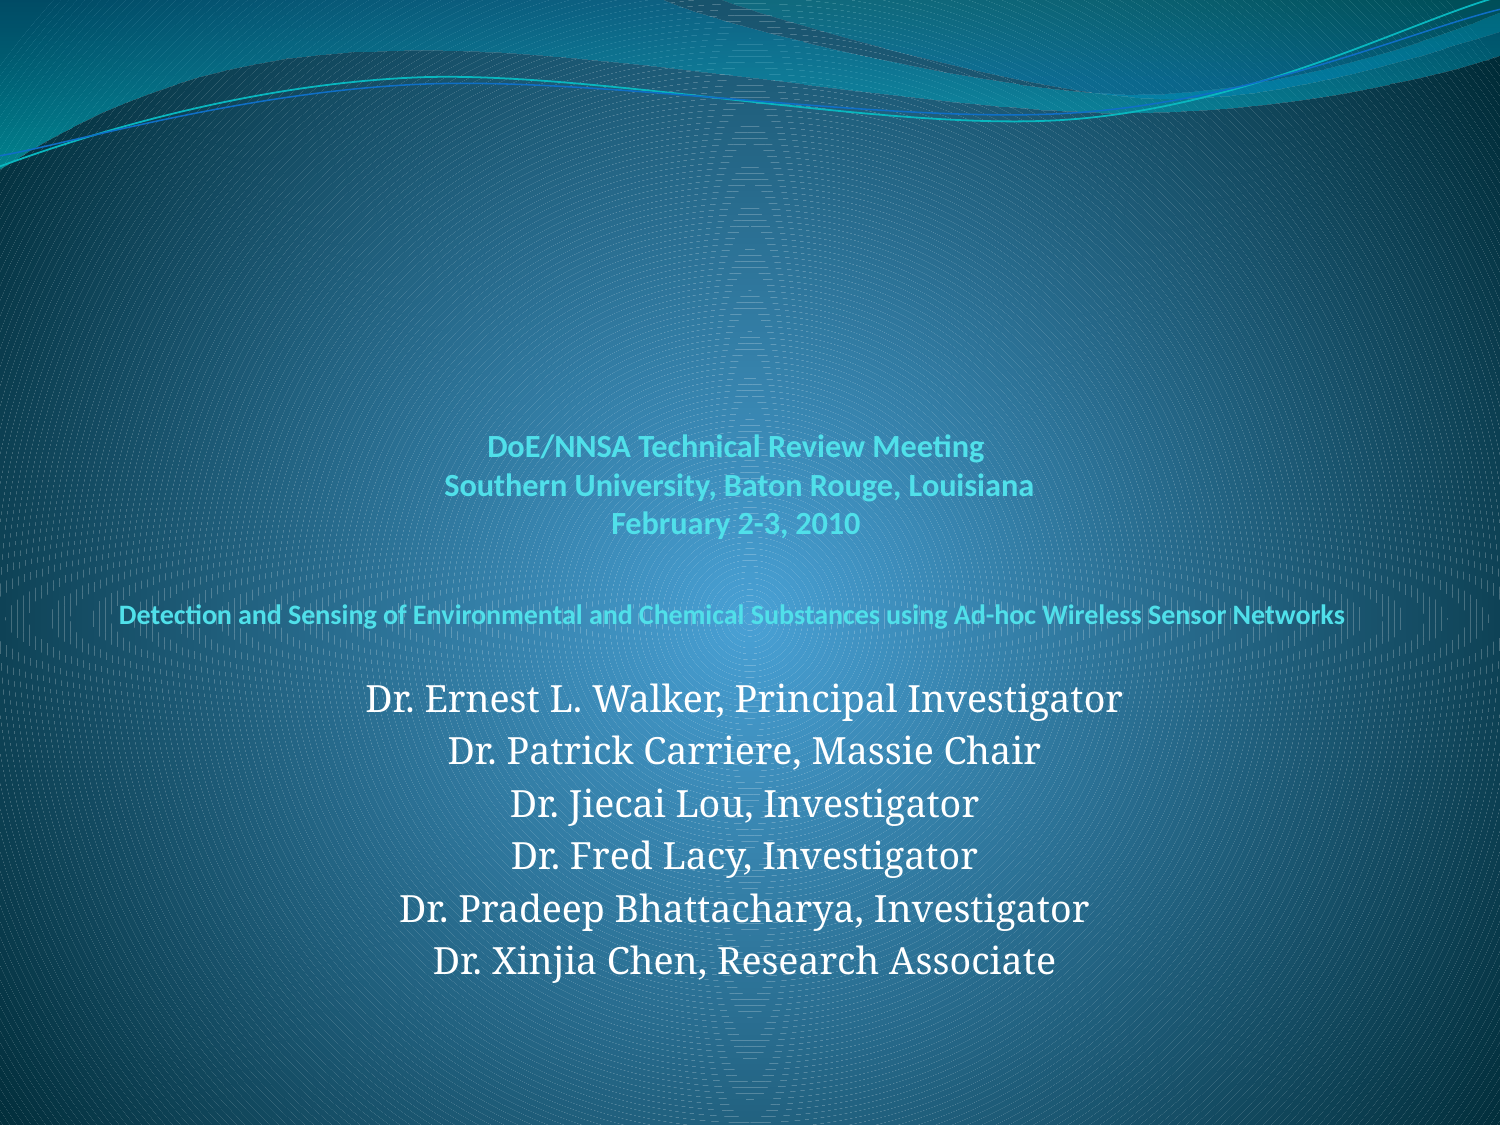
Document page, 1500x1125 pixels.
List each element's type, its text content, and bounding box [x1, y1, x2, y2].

subtitle Dr. Ernest L. Walker, Principal Investigator Dr. Patrick Carriere, Massie Chair Dr. Jiecai Lou, Investigator Dr. Fred Lacy, Investigator Dr. Pradeep Bhattacharya, Investigator Dr. Xinjia Chen, Research Associate [225, 562, 1275, 1000]
title DoE/NNSA Technical Review Meeting Southern University, Baton Rouge, Louisiana February 2-3, 2010 Detection and Sensing of Environmental and Chemical Substances using Ad-hoc Wireless Sensor Networks [99, 237, 1375, 750]
